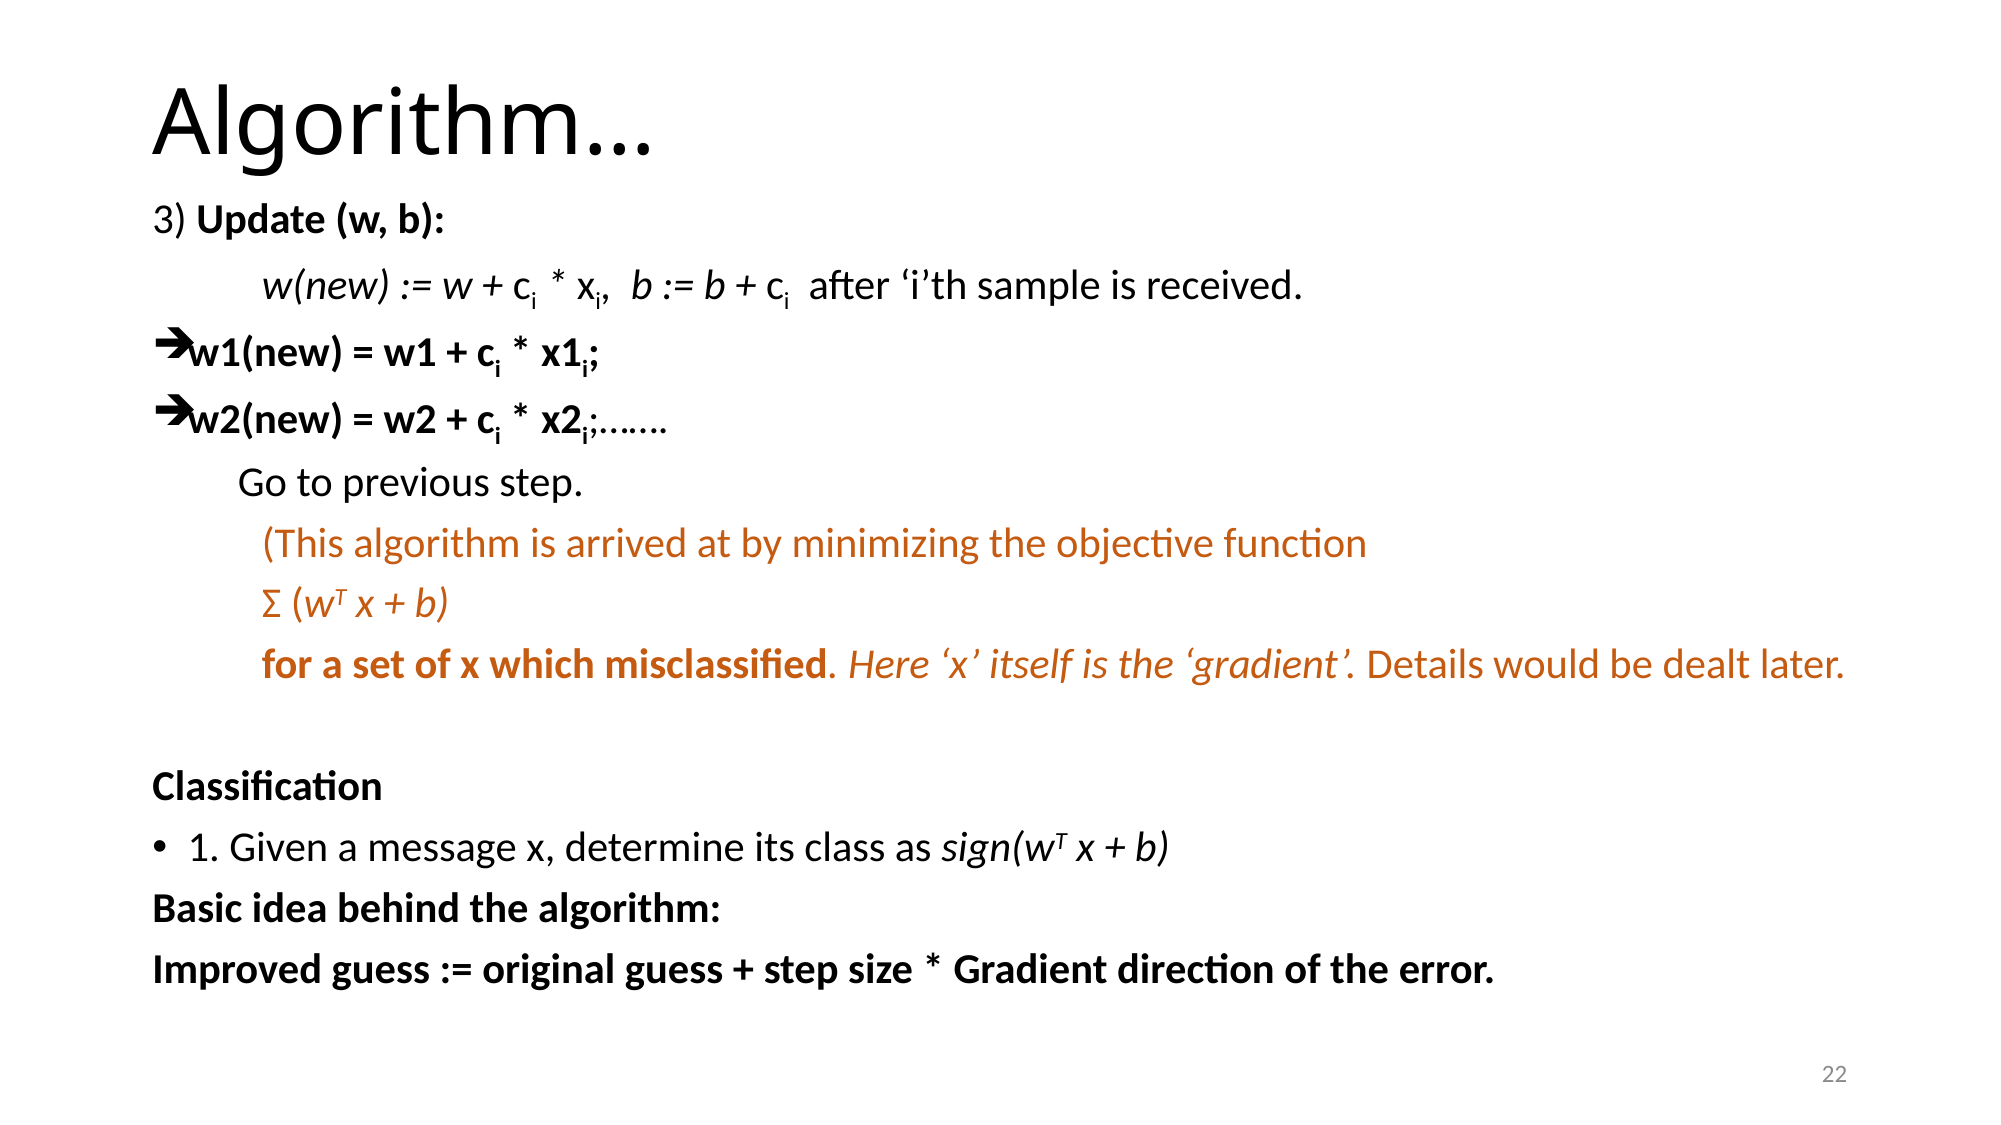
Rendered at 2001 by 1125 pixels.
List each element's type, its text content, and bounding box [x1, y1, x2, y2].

list 3) Update (w, b): w(new) := w + ci * xi, b := b + ci after ‘i’th sample is received. w1(new) = w1 + ci * x1i; w2(new) = w2 + ci * x2i;……. Go to previous step. (This algorithm is arrived at by minimizing the objective function Σ (wT x + b) for a set of x which misclassified. Here ‘x’ itself is the ‘gradient’. Details would be dealt later. Classification 1. Given a message x, determine its class as sign(wT x + b) Basic idea behind the algorithm: Improved guess := original guess + step size * Gradient direction of the error. [137, 189, 1863, 1014]
title Algorithm… [137, 59, 1863, 189]
slide_number 22 [1412, 1042, 1863, 1103]
